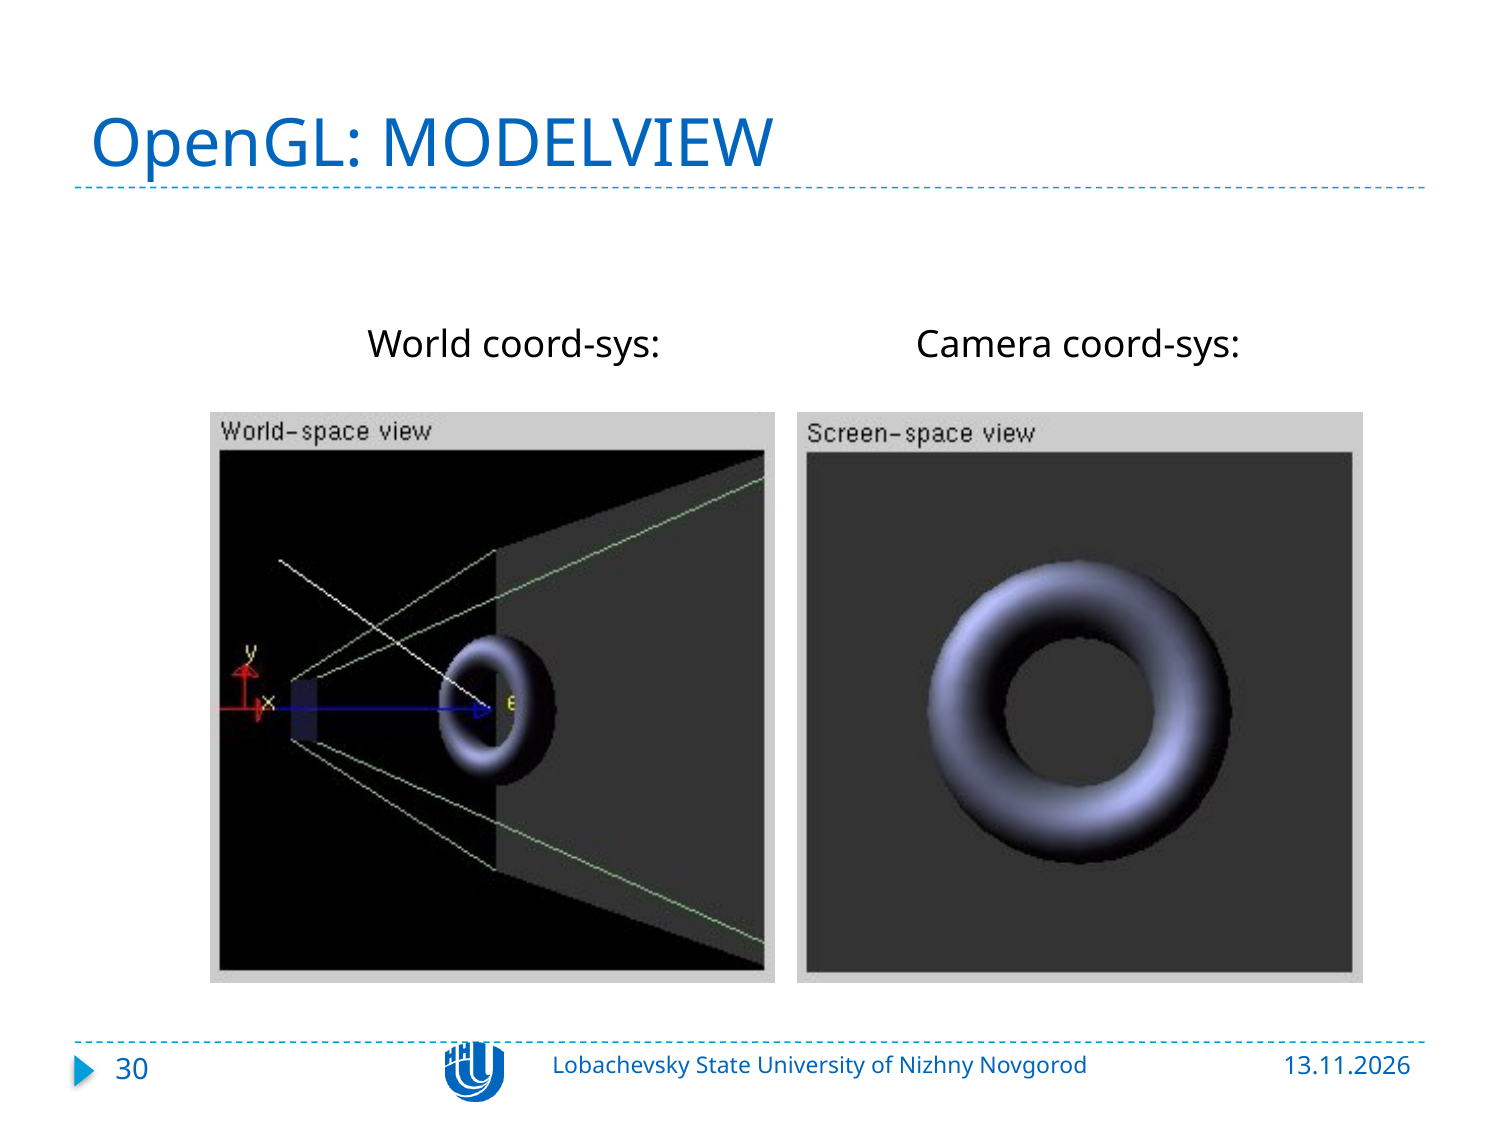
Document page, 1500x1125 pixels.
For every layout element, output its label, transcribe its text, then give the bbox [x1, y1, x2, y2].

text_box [797, 412, 1363, 983]
slide_number 30 [100, 1042, 426, 1103]
text_box Camera coord-sys: [901, 312, 1256, 373]
title OpenGL: MODELVIEW [74, 24, 1426, 188]
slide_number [1265, 1042, 1426, 1103]
picture [445, 1041, 504, 1102]
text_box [210, 412, 776, 983]
footer Lobachevsky State University of Nizhny Novgorod [515, 1042, 1125, 1103]
text_box World coord-sys: [352, 312, 676, 373]
